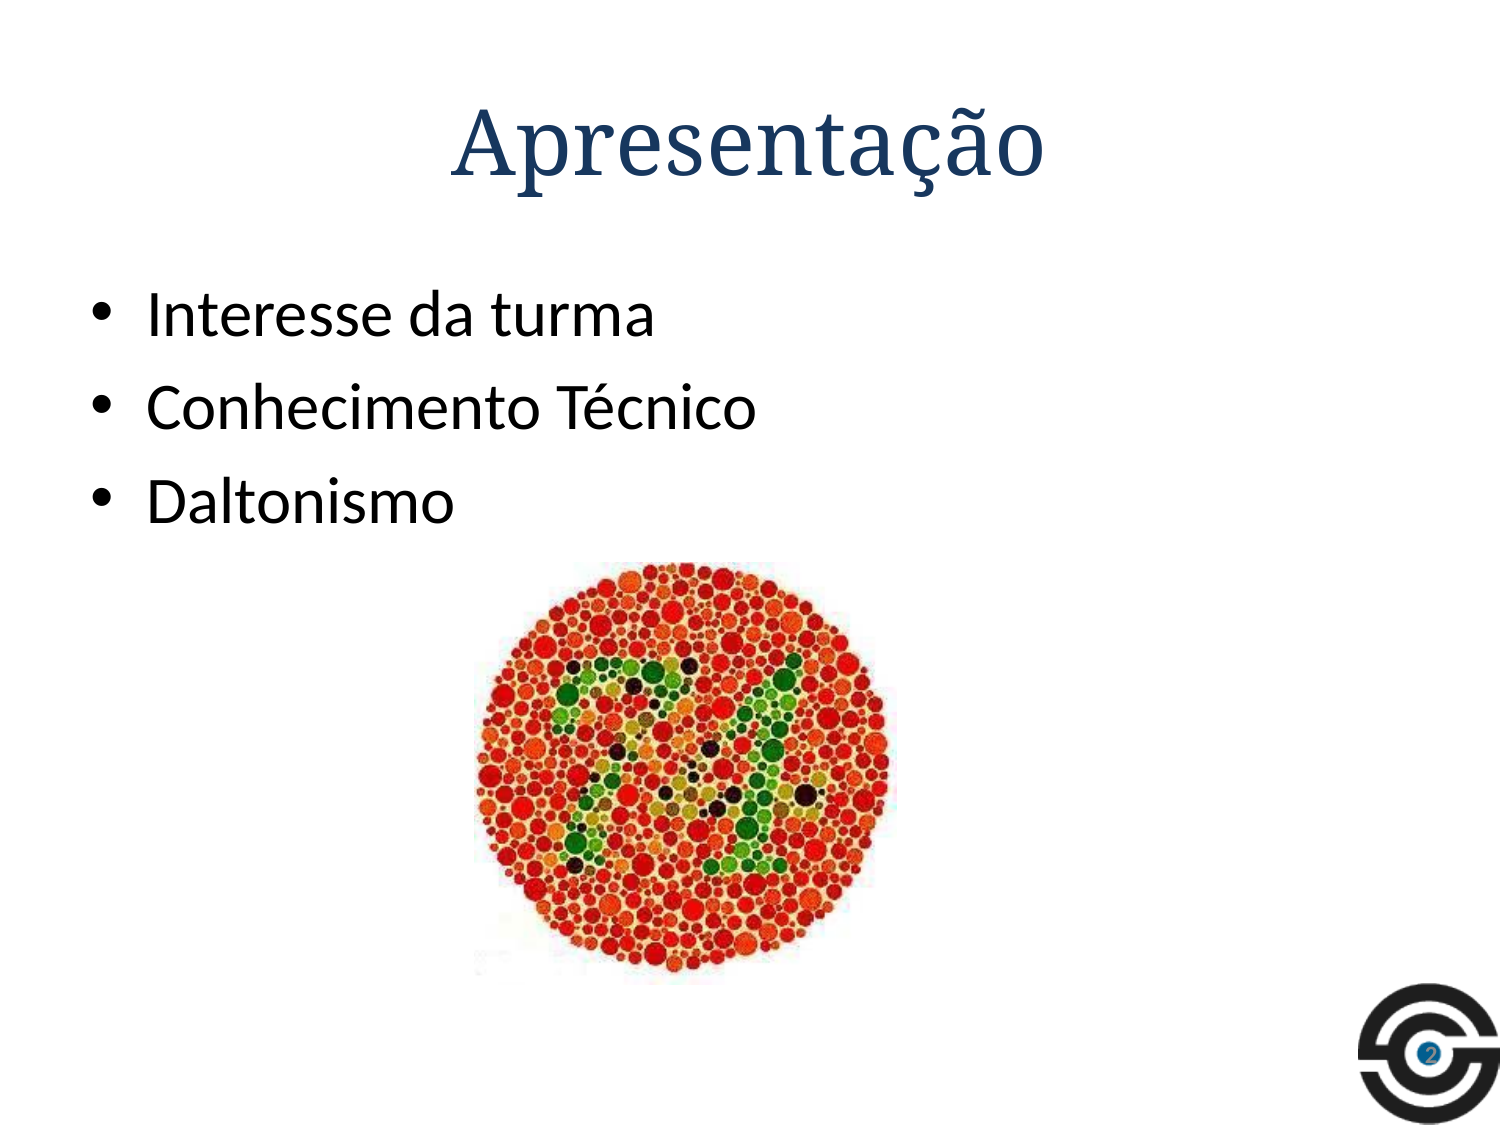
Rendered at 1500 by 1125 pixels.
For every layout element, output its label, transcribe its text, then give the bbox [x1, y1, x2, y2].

picture [474, 562, 897, 985]
list Interesse da turma Conhecimento Técnico Daltonismo [75, 262, 1425, 1005]
title Apresentação [75, 45, 1425, 233]
picture [1358, 983, 1500, 1125]
slide_number 2 [1400, 1023, 1463, 1084]
